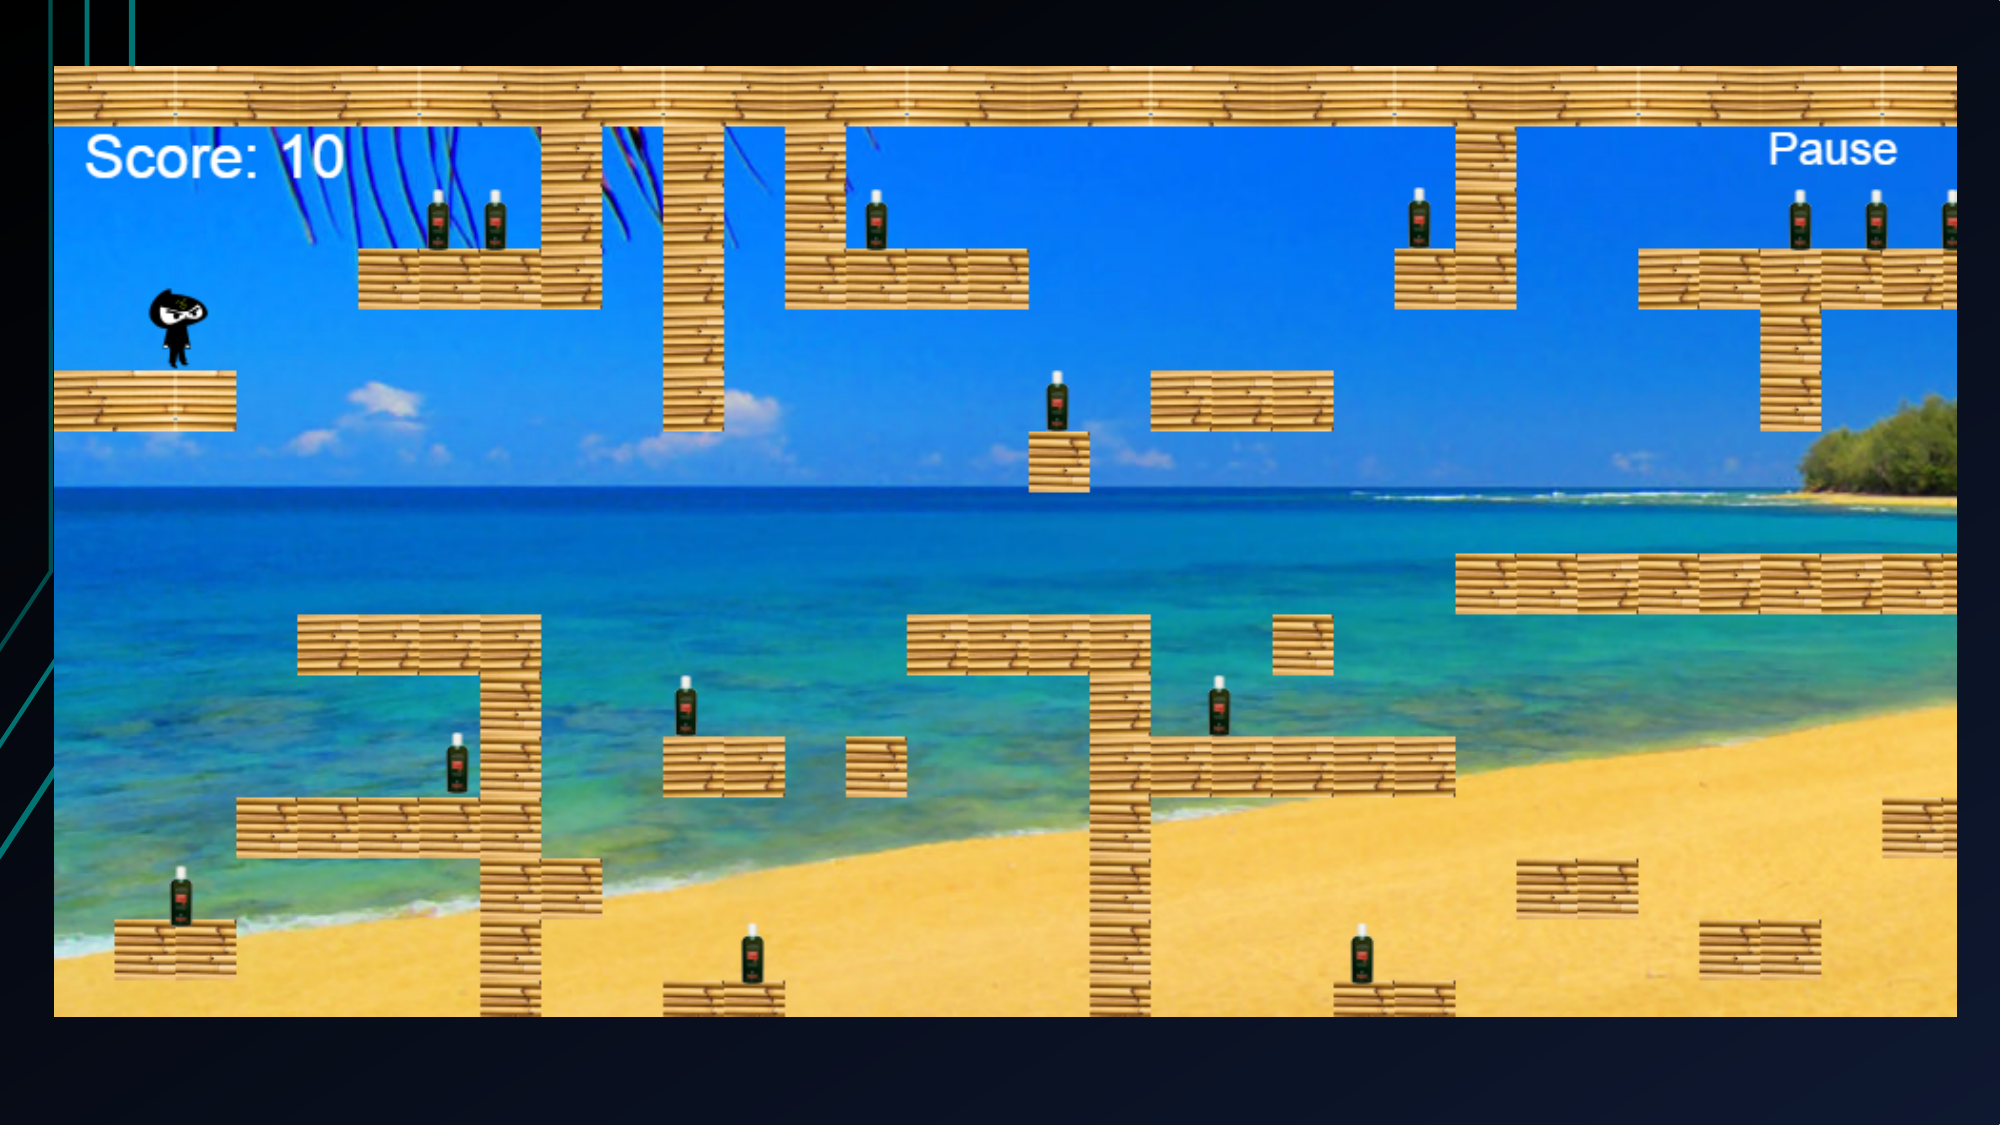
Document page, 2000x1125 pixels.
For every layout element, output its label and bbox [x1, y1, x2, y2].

list [54, 66, 1957, 1017]
